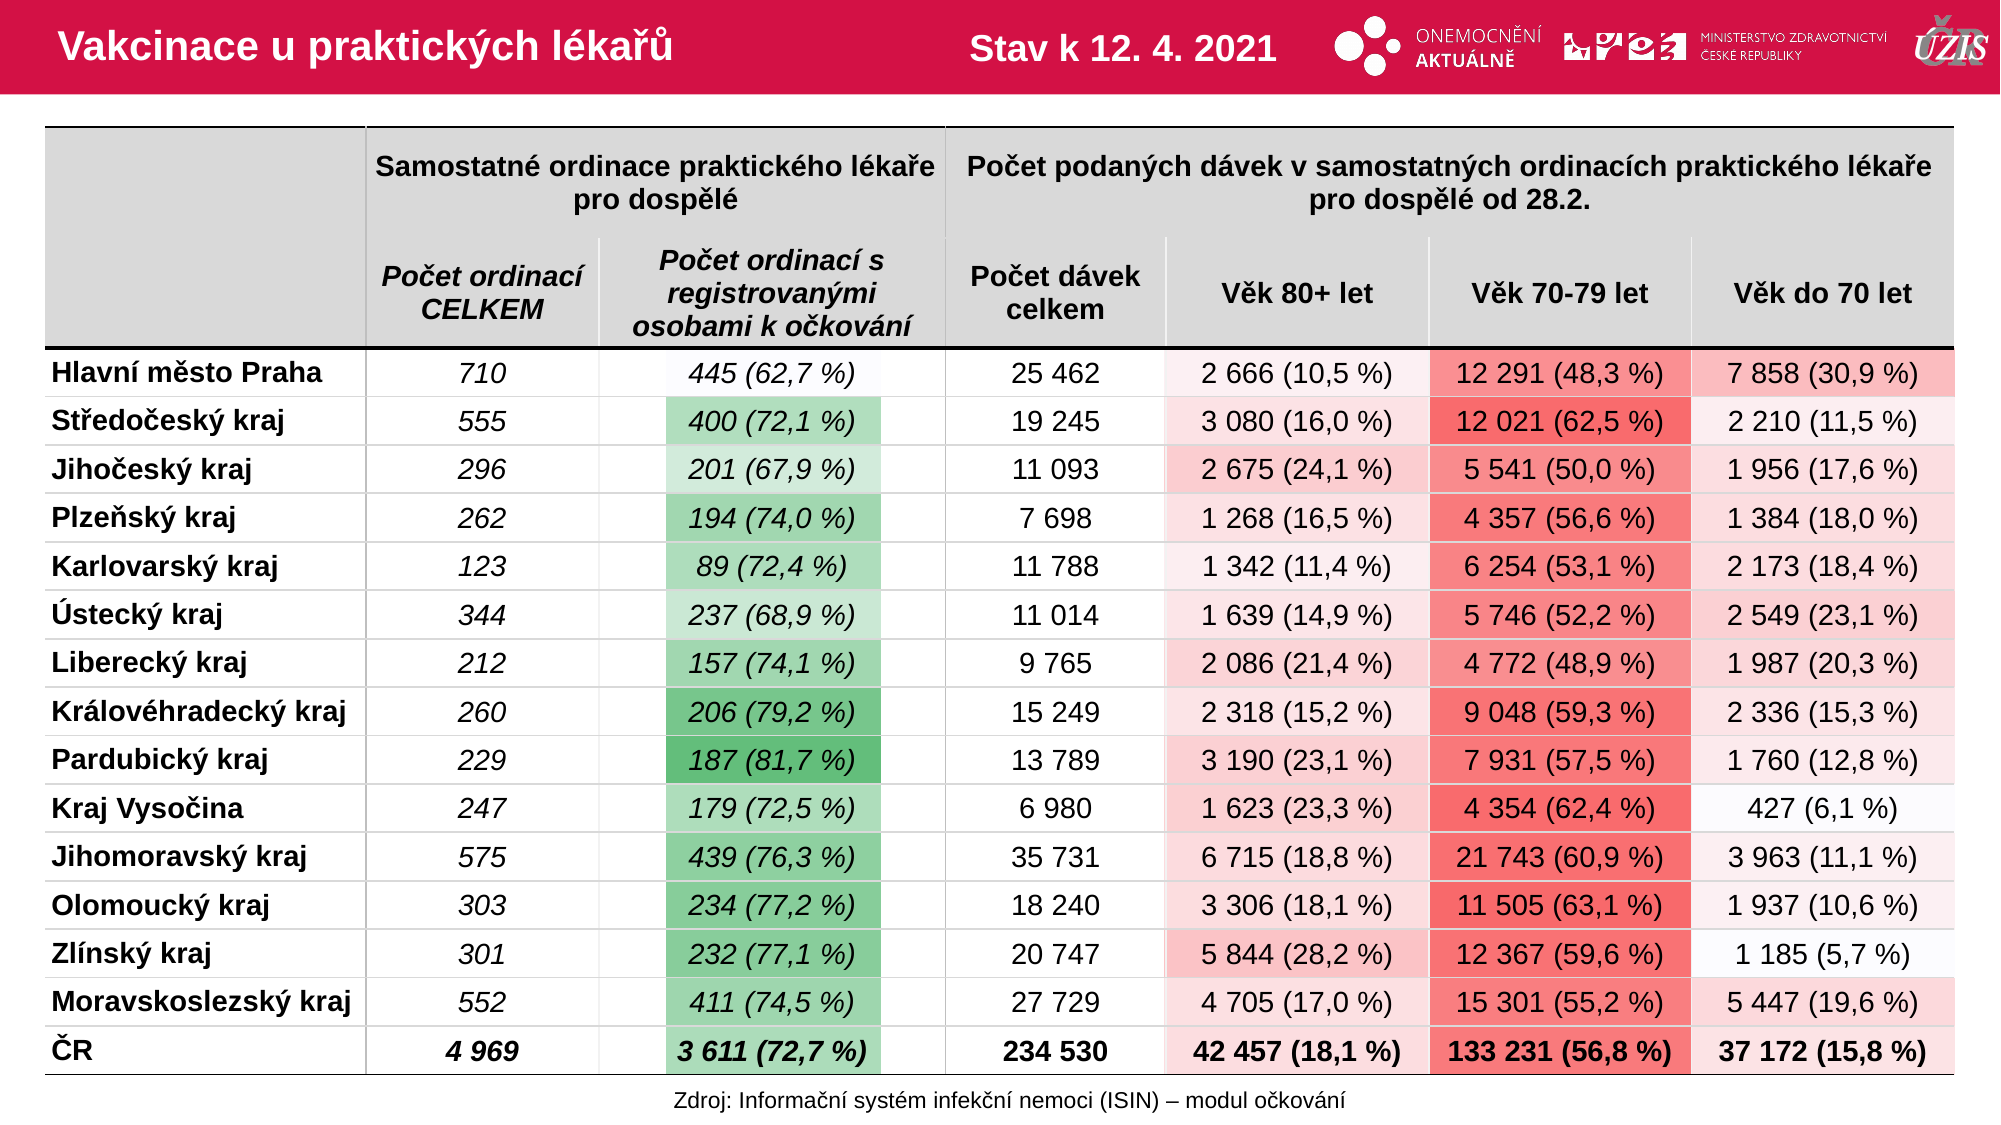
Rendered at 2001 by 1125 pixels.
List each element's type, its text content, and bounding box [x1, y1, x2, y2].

table_cell 296 [367, 446, 598, 492]
table_cell 1 760 (12,8 %) [1692, 736, 1954, 783]
table_cell 3 080 (16,0 %) [1167, 397, 1428, 444]
table_cell 6 254 (53,1 %) [1430, 543, 1691, 589]
table_cell 1 987 (20,3 %) [1692, 640, 1954, 686]
table_cell Královéhradecký kraj [45, 688, 365, 735]
table_cell 27 729 [946, 978, 1165, 1025]
table_cell 2 675 (24,1 %) [1167, 446, 1428, 492]
table_cell 1 185 (5,7 %) [1692, 930, 1954, 977]
table_cell 1 639 (14,9 %) [1167, 591, 1428, 638]
table_cell Ústecký kraj [45, 591, 365, 638]
table_cell 133 231 (56,8 %) [1430, 1027, 1691, 1074]
picture [1334, 16, 1542, 76]
table_cell 37 172 (15,8 %) [1692, 1027, 1954, 1074]
table_cell 303 [367, 882, 598, 928]
table_cell 25 462 [946, 350, 1165, 396]
text_box Stav k 12. 4. 2021 [954, 16, 1307, 77]
table_cell 710 [367, 350, 598, 396]
table_cell Olomoucký kraj [45, 882, 365, 928]
table_cell ČR [45, 1027, 365, 1074]
table_cell 11 093 [946, 446, 1165, 492]
table_cell 4 969 [367, 1027, 598, 1074]
table_cell Pardubický kraj [45, 736, 365, 783]
table_cell Jihomoravský kraj [45, 833, 365, 880]
table_cell 427 (6,1 %) [1692, 785, 1954, 831]
table_cell 1 956 (17,6 %) [1692, 446, 1954, 492]
table_cell 5 447 (19,6 %) [1692, 978, 1954, 1025]
table_cell 12 021 (62,5 %) [1430, 397, 1691, 444]
table_cell 3 306 (18,1 %) [1167, 882, 1428, 928]
table_cell 21 743 (60,9 %) [1430, 833, 1691, 880]
table_cell 19 245 [946, 397, 1165, 444]
table_cell 262 [367, 494, 598, 541]
table_cell 20 747 [946, 930, 1165, 977]
table_cell 2 549 (23,1 %) [1692, 591, 1954, 638]
table_cell 2 666 (10,5 %) [1167, 350, 1428, 396]
table_cell 11 014 [946, 591, 1165, 638]
table_cell 2 318 (15,2 %) [1167, 688, 1428, 735]
table_cell 5 541 (50,0 %) [1430, 446, 1691, 492]
table_cell 3 963 (11,1 %) [1692, 833, 1954, 880]
text_box Zdroj: Informační systém infekční nemoci (ISIN) – modul očkování [658, 1078, 1362, 1121]
table_cell Věk 80+ let [1167, 239, 1428, 346]
table_cell 234 530 [946, 1027, 1165, 1074]
table_cell 232 (77,1 %) [600, 930, 945, 977]
table_cell 1 268 (16,5 %) [1167, 494, 1428, 541]
table_cell 11 788 [946, 543, 1165, 589]
table_cell 411 (74,5 %) [600, 978, 945, 1025]
table_cell Hlavní město Praha [45, 350, 365, 396]
table_cell Jihočeský kraj [45, 446, 365, 492]
table_cell Věk 70-79 let [1430, 239, 1691, 346]
table_cell 15 249 [946, 688, 1165, 735]
table_cell 247 [367, 785, 598, 831]
table_header Samostatné ordinace praktického lékaře pro dospělé [367, 128, 945, 238]
table_cell 260 [367, 688, 598, 735]
table_cell 3 611 (72,7 %) [600, 1027, 945, 1074]
table_cell 6 980 [946, 785, 1165, 831]
table_cell Počet ordinací s registrovanými osobami k očkování [600, 238, 945, 346]
table_cell 206 (79,2 %) [600, 688, 945, 735]
table_cell Liberecký kraj [45, 640, 365, 686]
title Vakcinace u praktických lékařů [42, 0, 1262, 95]
table_cell 15 301 (55,2 %) [1430, 978, 1691, 1025]
table_cell 6 715 (18,8 %) [1167, 833, 1428, 880]
table_cell 555 [367, 397, 598, 444]
table_cell 237 (68,9 %) [600, 591, 945, 638]
table_cell 344 [367, 591, 598, 638]
table_cell 12 367 (59,6 %) [1430, 930, 1691, 977]
table_cell 3 190 (23,1 %) [1167, 736, 1428, 783]
table_cell 575 [367, 833, 598, 880]
table_cell Počet dávek celkem [946, 239, 1165, 346]
table_cell 2 336 (15,3 %) [1692, 688, 1954, 735]
table_cell Plzeňský kraj [45, 494, 365, 541]
table_cell Počet ordinací CELKEM [367, 238, 598, 346]
table_cell 7 858 (30,9 %) [1692, 350, 1954, 396]
table_cell 194 (74,0 %) [600, 494, 945, 541]
table_cell 4 772 (48,9 %) [1430, 640, 1691, 686]
table_cell 9 048 (59,3 %) [1430, 688, 1691, 735]
table_cell 2 086 (21,4 %) [1167, 640, 1428, 686]
picture [1563, 31, 1888, 60]
table_header Počet podaných dávek v samostatných ordinacích praktického lékaře pro dospělé od 28.2. [946, 128, 1954, 237]
table_cell 5 844 (28,2 %) [1167, 930, 1428, 977]
table_cell 187 (81,7 %) [600, 736, 945, 783]
table_cell 12 291 (48,3 %) [1430, 350, 1691, 396]
table_cell 1 384 (18,0 %) [1692, 494, 1954, 541]
table_cell 18 240 [946, 882, 1165, 928]
table_cell 4 354 (62,4 %) [1430, 785, 1691, 831]
table_cell 123 [367, 543, 598, 589]
table_cell 201 (67,9 %) [600, 446, 945, 492]
table_cell Karlovarský kraj [45, 543, 365, 589]
table_cell Středočeský kraj [45, 397, 365, 444]
table_cell 42 457 (18,1 %) [1167, 1027, 1428, 1074]
table_cell 439 (76,3 %) [600, 833, 945, 880]
table_cell 9 765 [946, 640, 1165, 686]
table_cell 11 505 (63,1 %) [1430, 882, 1691, 928]
table_cell 7 931 (57,5 %) [1430, 736, 1691, 783]
table_cell 400 (72,1 %) [600, 397, 945, 444]
table_cell Zlínský kraj [45, 930, 365, 977]
table_cell 4 357 (56,6 %) [1430, 494, 1691, 541]
table_cell 212 [367, 640, 598, 686]
table_cell 13 789 [946, 736, 1165, 783]
table_cell Moravskoslezský kraj [45, 978, 365, 1025]
table_cell 5 746 (52,2 %) [1430, 591, 1691, 638]
table_header [45, 128, 365, 346]
table_cell 157 (74,1 %) [600, 640, 945, 686]
table_cell 35 731 [946, 833, 1165, 880]
table_cell Věk do 70 let [1692, 239, 1954, 346]
table_cell 229 [367, 736, 598, 783]
table_cell 4 705 (17,0 %) [1167, 978, 1428, 1025]
table_cell 1 342 (11,4 %) [1167, 543, 1428, 589]
table_cell 301 [367, 930, 598, 977]
picture [1915, 15, 1989, 66]
table_cell 179 (72,5 %) [600, 785, 945, 831]
table_cell 2 210 (11,5 %) [1692, 397, 1954, 444]
table_cell 89 (72,4 %) [600, 543, 945, 589]
table_cell 1 623 (23,3 %) [1167, 785, 1428, 831]
table_cell 7 698 [946, 494, 1165, 541]
table_cell 552 [367, 978, 598, 1025]
table_cell Kraj Vysočina [45, 785, 365, 831]
table_cell 445 (62,7 %) [600, 350, 945, 396]
table_cell 1 937 (10,6 %) [1692, 882, 1954, 928]
table_cell 2 173 (18,4 %) [1692, 543, 1954, 589]
table_cell 234 (77,2 %) [600, 882, 945, 928]
